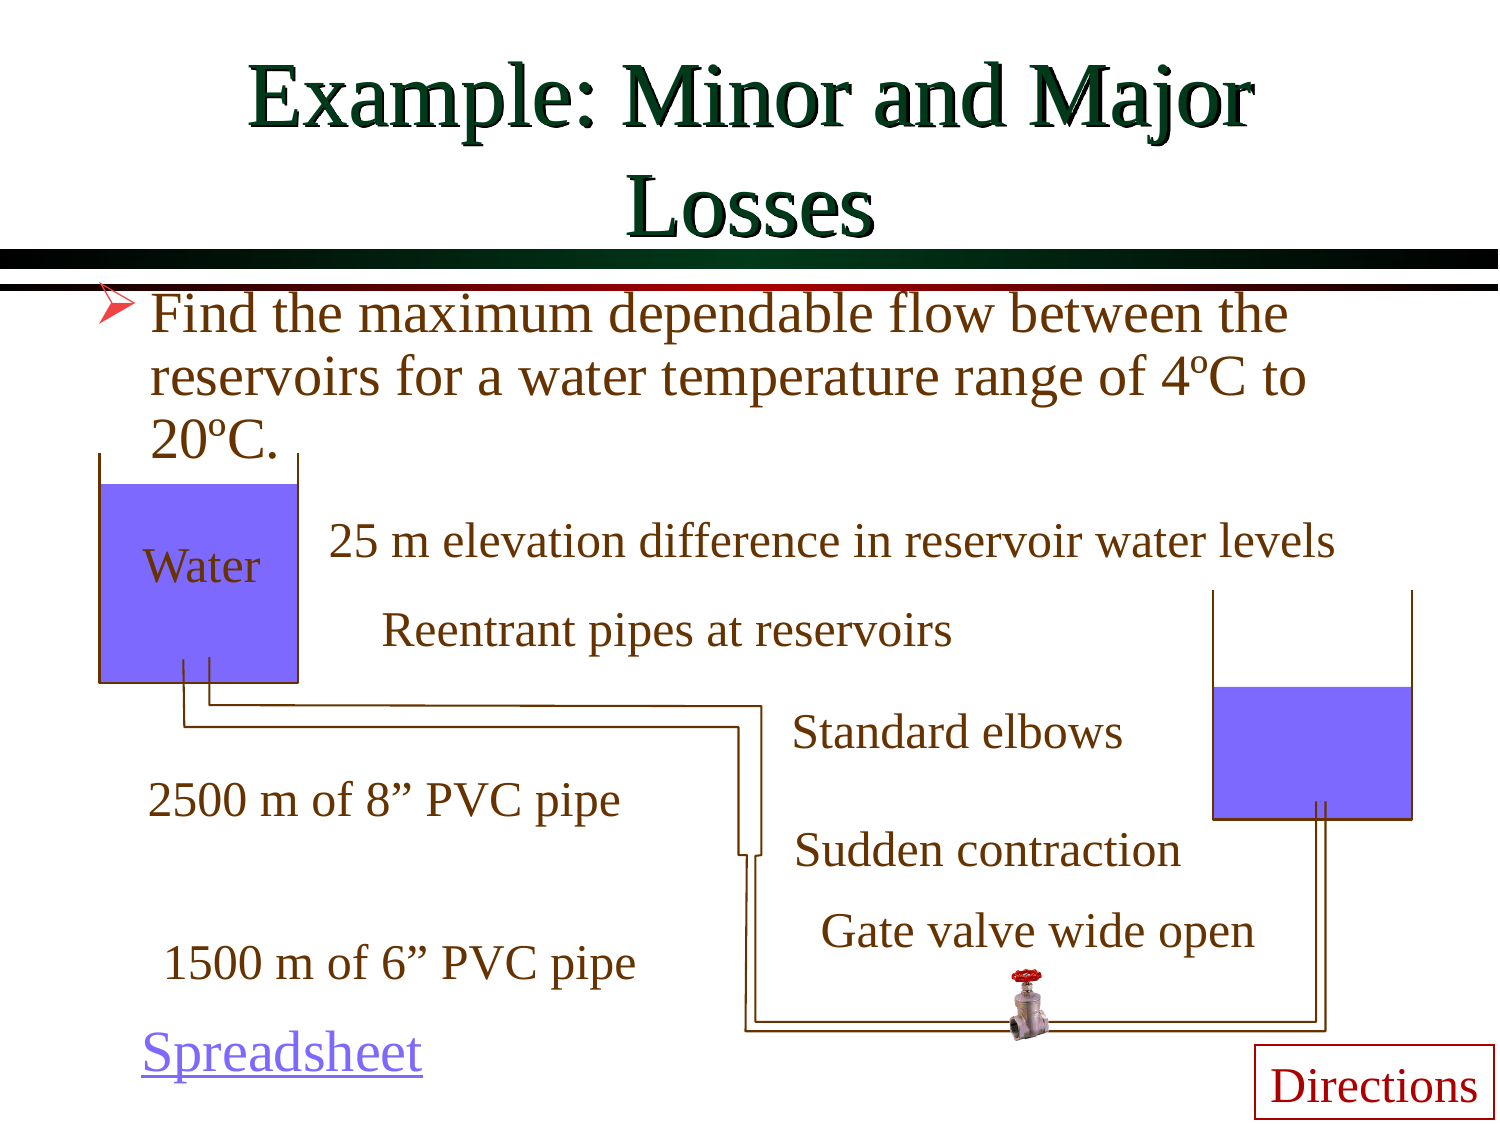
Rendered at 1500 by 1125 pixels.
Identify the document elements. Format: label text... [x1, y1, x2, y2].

text_box Directions [1255, 1044, 1494, 1120]
text_box Spreadsheet [126, 1050, 438, 1091]
title Example: Minor and Major Losses [112, 49, 1388, 238]
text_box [99, 453, 1413, 1042]
list Find the maximum dependable flow between the reservoirs for a water temperature range of 4ºC to 20ºC. [78, 274, 1459, 451]
